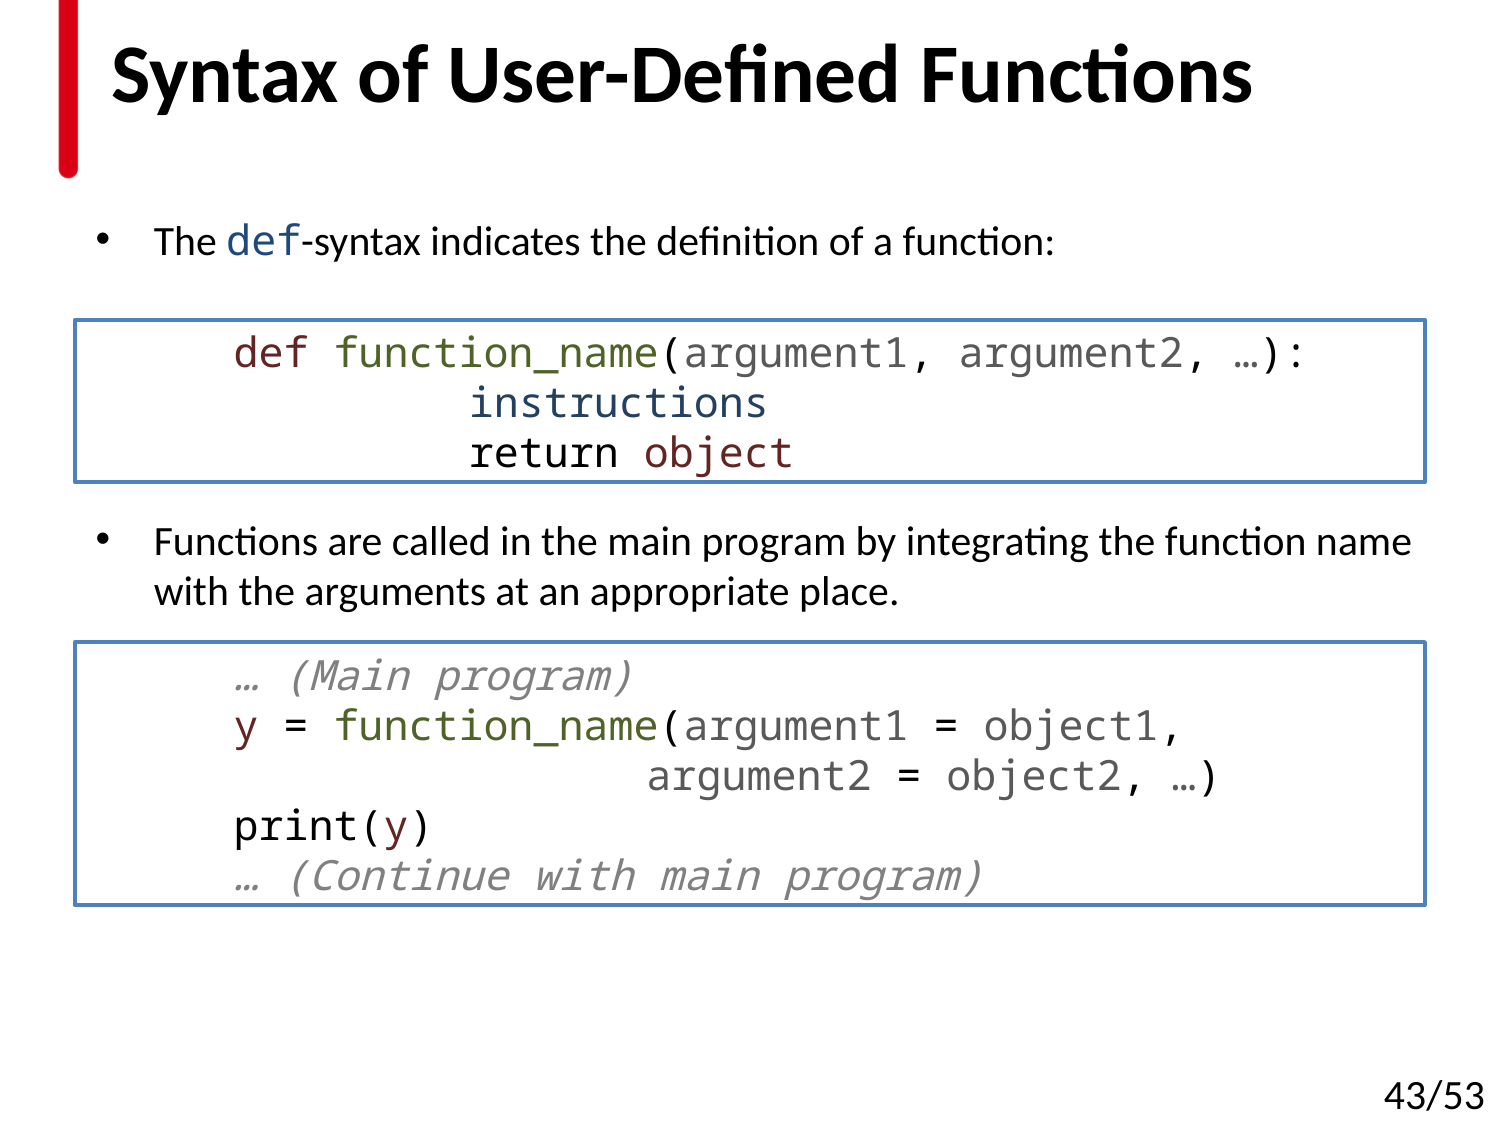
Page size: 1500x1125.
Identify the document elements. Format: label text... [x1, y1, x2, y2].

title Syntax of User-Defined Functions [96, 0, 1425, 138]
picture [57, 0, 81, 200]
text_box … (Main program) y = function_name(argument1 = object1, argument2 = object2, …) print(y) … (Continue with main program) [73, 640, 1427, 907]
list The def-syntax indicates the definition of a function: Functions are called in the main program by integrating the function name with the arguments at an appropriate place. [80, 206, 1470, 701]
text_box def function_name(argument1, argument2, …): instructions return object [73, 318, 1427, 484]
